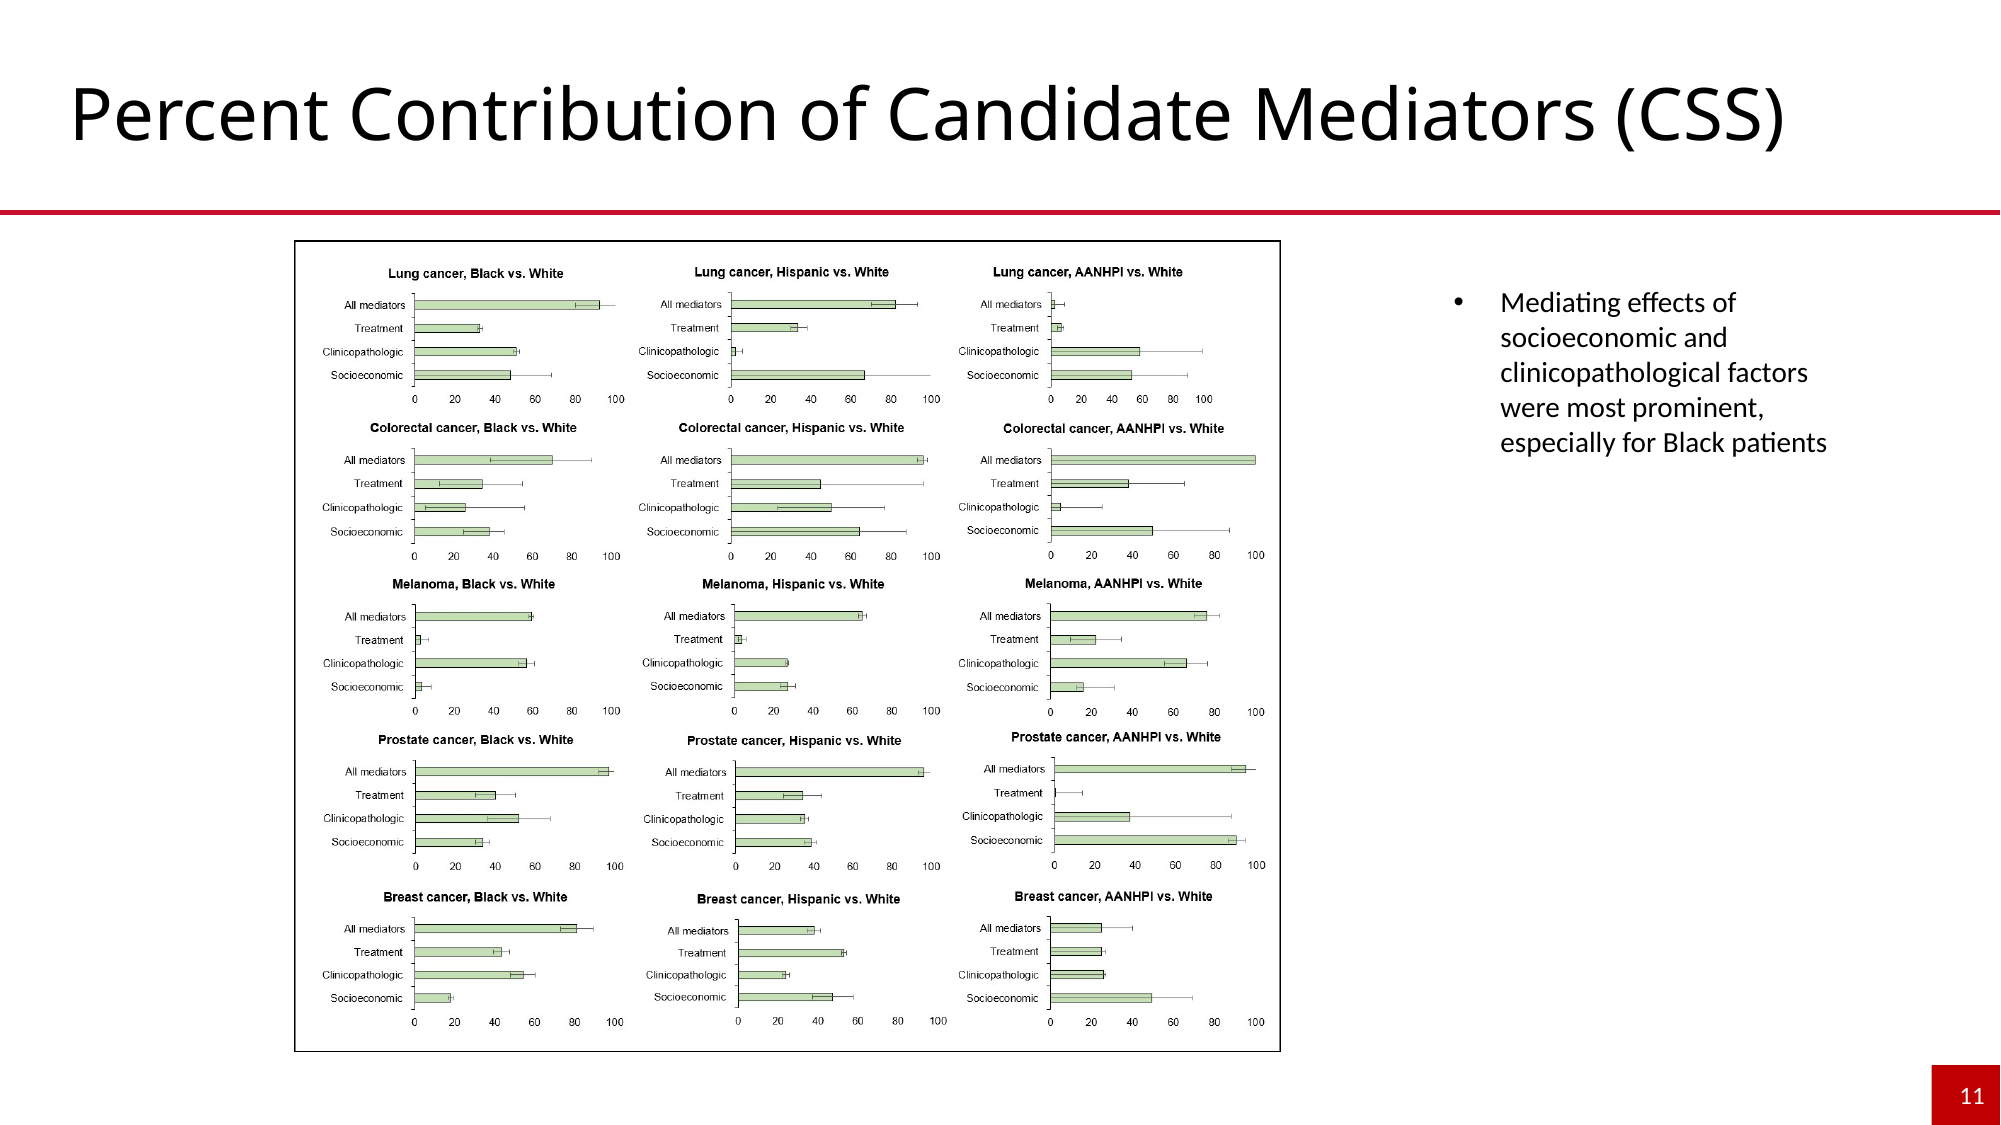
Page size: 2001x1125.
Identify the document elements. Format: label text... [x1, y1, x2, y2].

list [284, 235, 1288, 1059]
text_box Mediating effects of socioeconomic and clinicopathological factors were most prominent, especially for Black patients [1438, 276, 1886, 466]
title Percent Contribution of Candidate Mediators (CSS) [54, 47, 1905, 188]
slide_number 11 [1931, 1065, 2000, 1125]
